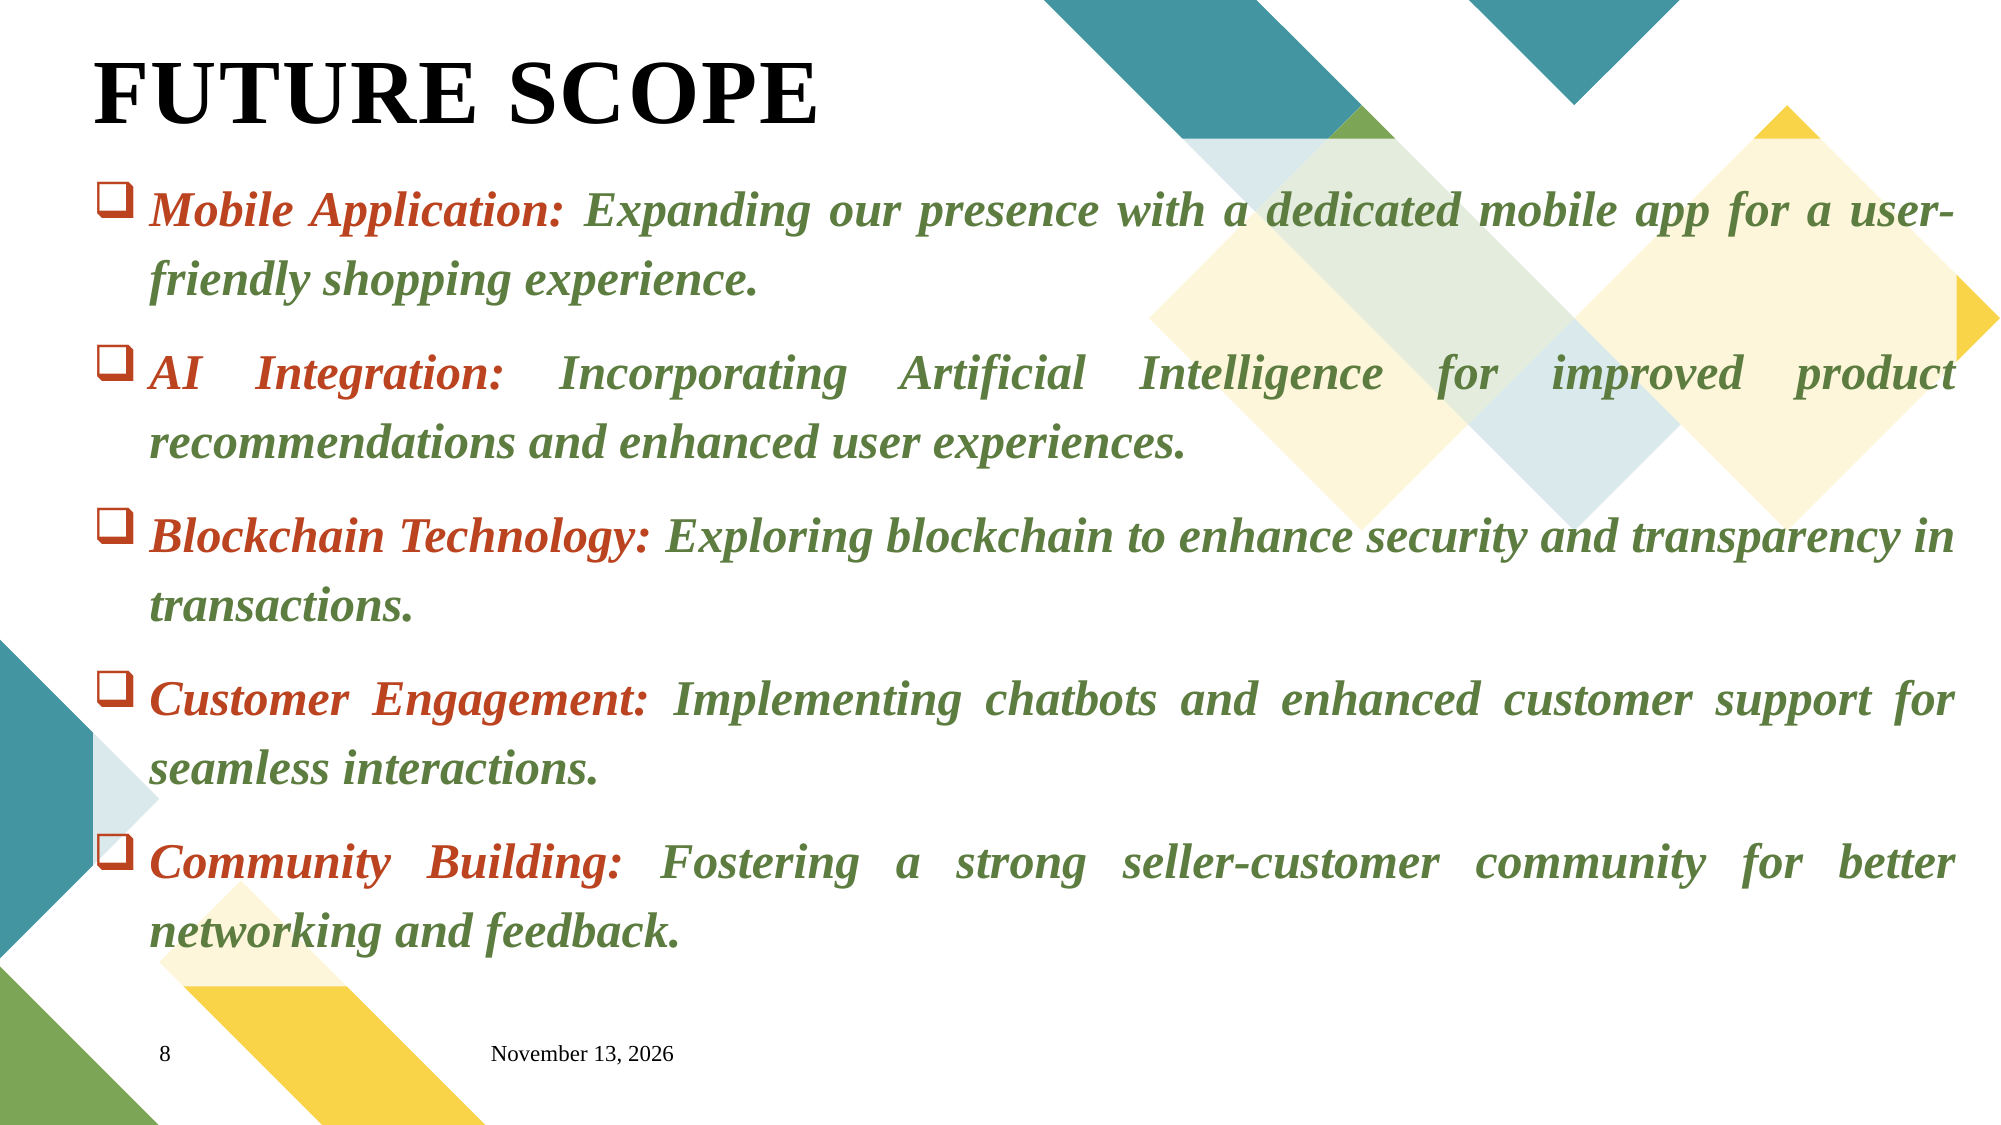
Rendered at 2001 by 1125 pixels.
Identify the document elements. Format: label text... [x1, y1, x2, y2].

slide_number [490, 1038, 707, 1080]
title FUTURE SCOPE [93, 29, 1779, 138]
list Mobile Application: Expanding our presence with a dedicated mobile app for a user-friendly shopping experience. AI Integration: Incorporating Artificial Intelligence for improved product recommendations and enhanced user experiences. Blockchain Technology: Exploring blockchain to enhance security and transparency in transactions. Customer Engagement: Implementing chatbots and enhanced customer support for seamless interactions. Community Building: Fostering a strong seller-customer community for better networking and feedback. [93, 138, 1957, 987]
slide_number 8 [159, 1038, 246, 1080]
